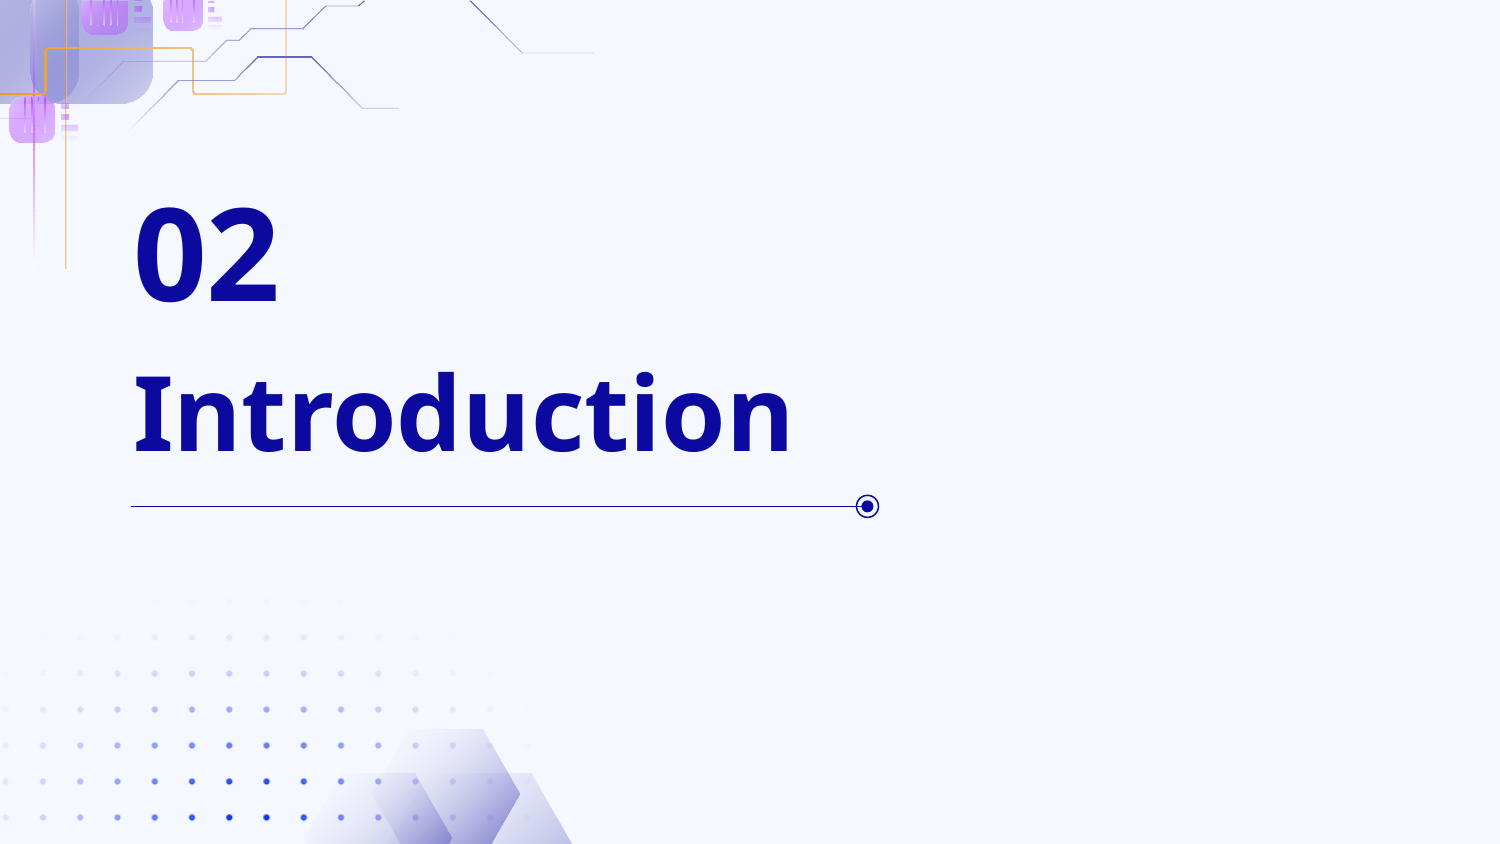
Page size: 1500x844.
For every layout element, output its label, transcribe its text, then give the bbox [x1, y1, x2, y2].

title 02 [118, 168, 398, 332]
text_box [0, 549, 583, 844]
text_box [130, 495, 879, 518]
title Introduction [118, 341, 1037, 480]
